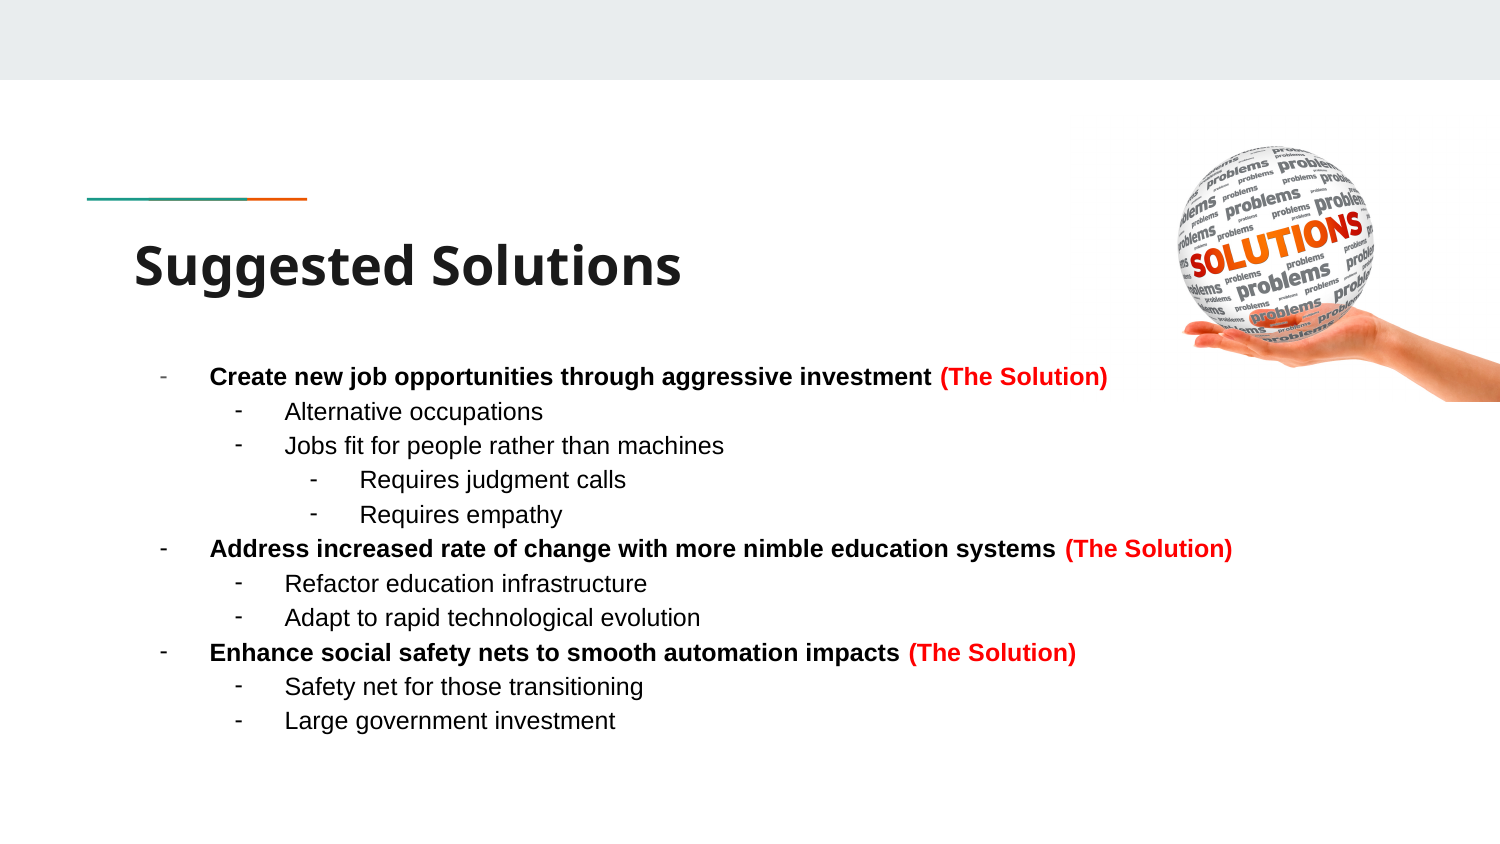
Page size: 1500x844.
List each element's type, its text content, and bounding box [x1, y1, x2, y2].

list Create new job opportunities through aggressive investment (The Solution) Alternative occupations Jobs fit for people rather than machines Requires judgment calls Requires empathy Address increased rate of change with more nimble education systems (The Solution) Refactor education infrastructure Adapt to rapid technological evolution Enhance social safety nets to smooth automation impacts (The Solution) Safety net for those transitioning Large government investment [119, 341, 1381, 712]
picture [1070, 114, 1500, 402]
title Suggested Solutions [119, 216, 1065, 305]
